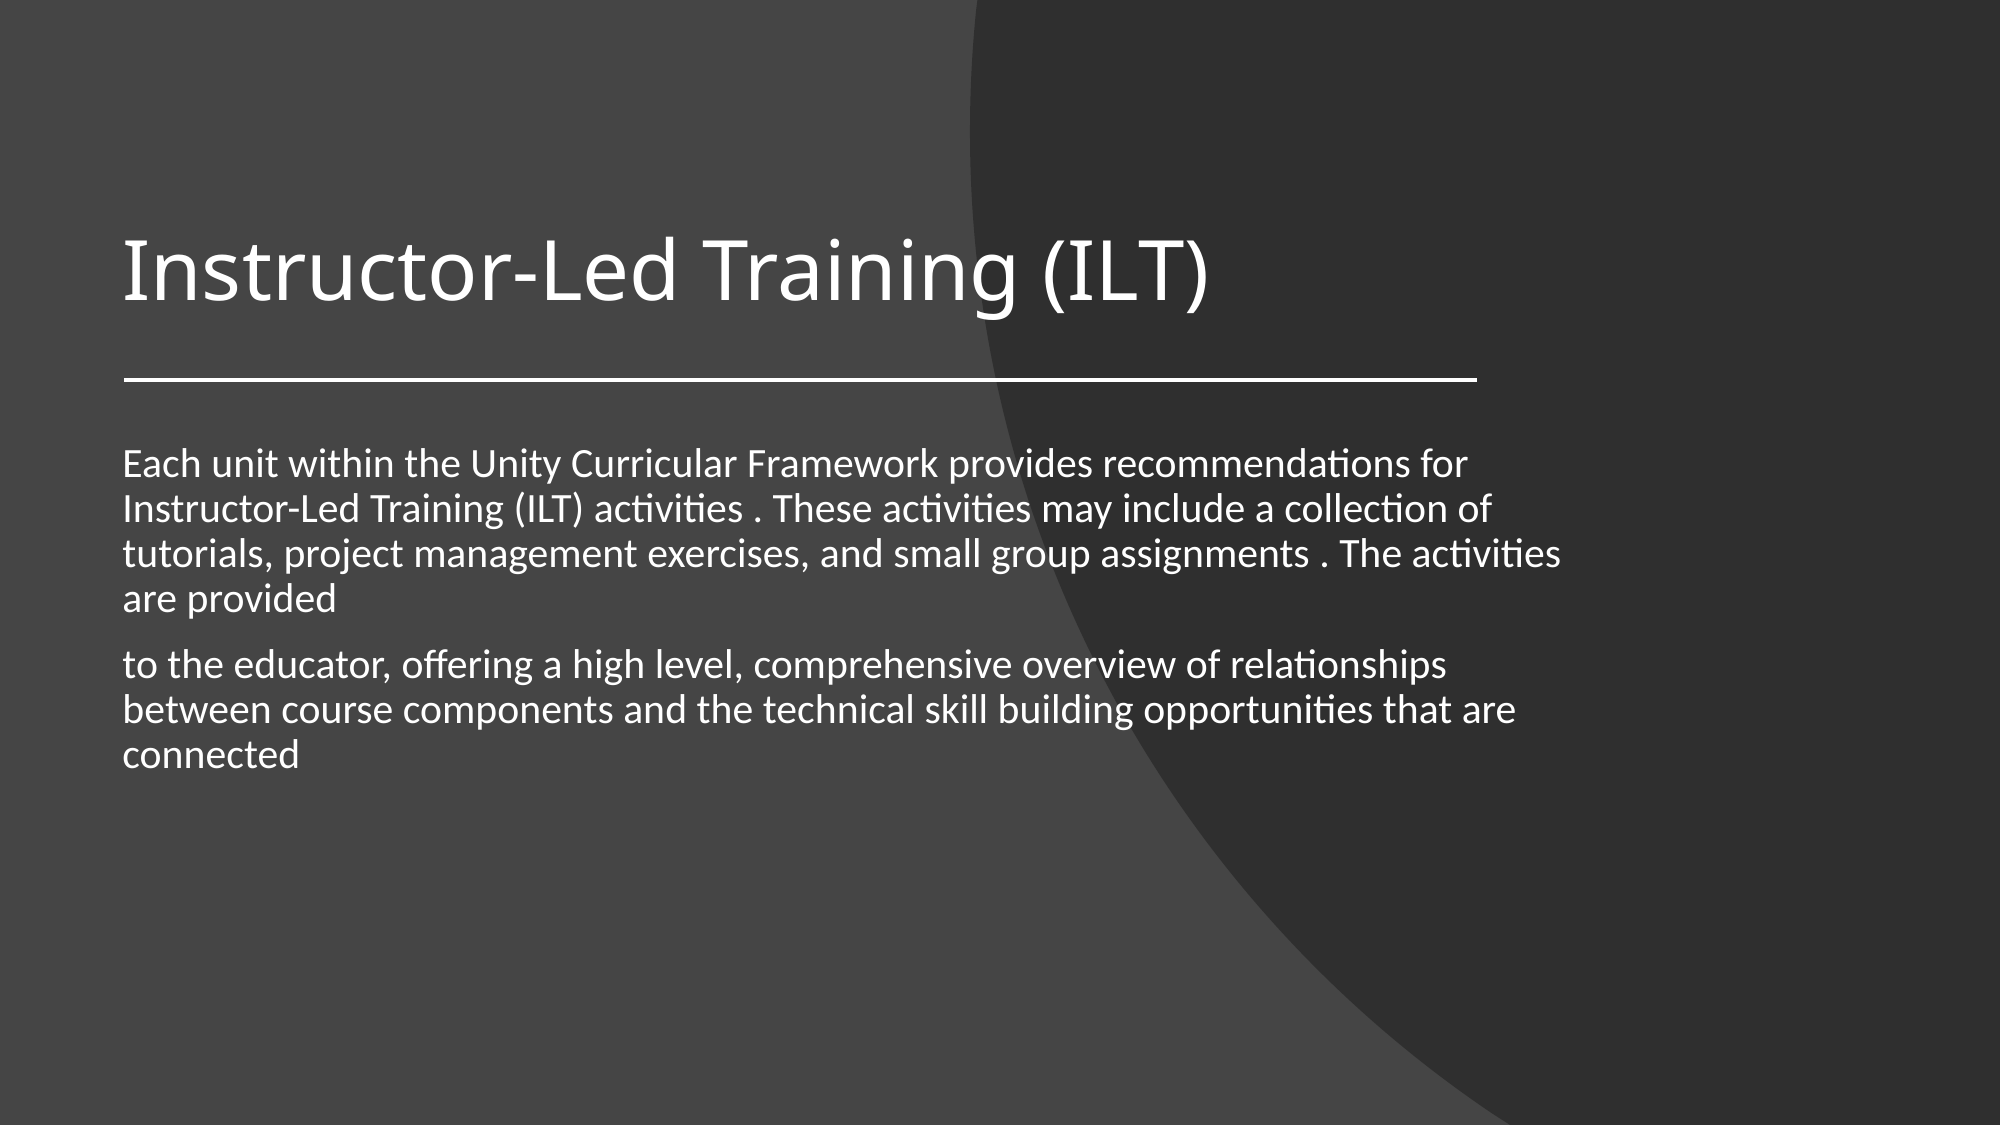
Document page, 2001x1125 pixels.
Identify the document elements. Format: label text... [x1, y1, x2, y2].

title Instructor-Led Training (ILT) [107, 59, 1586, 327]
list Each unit within the Unity Curricular Framework provides recommendations for Instructor-Led Training (ILT) activities . These activities may include a collection of tutorials, project management exercises, and small group assignments . The activities are provided to the educator, offering a high level, comprehensive overview of relationships between course components and the technical skill building opportunities that are connected [107, 433, 1586, 980]
text_box [971, 0, 2000, 1125]
